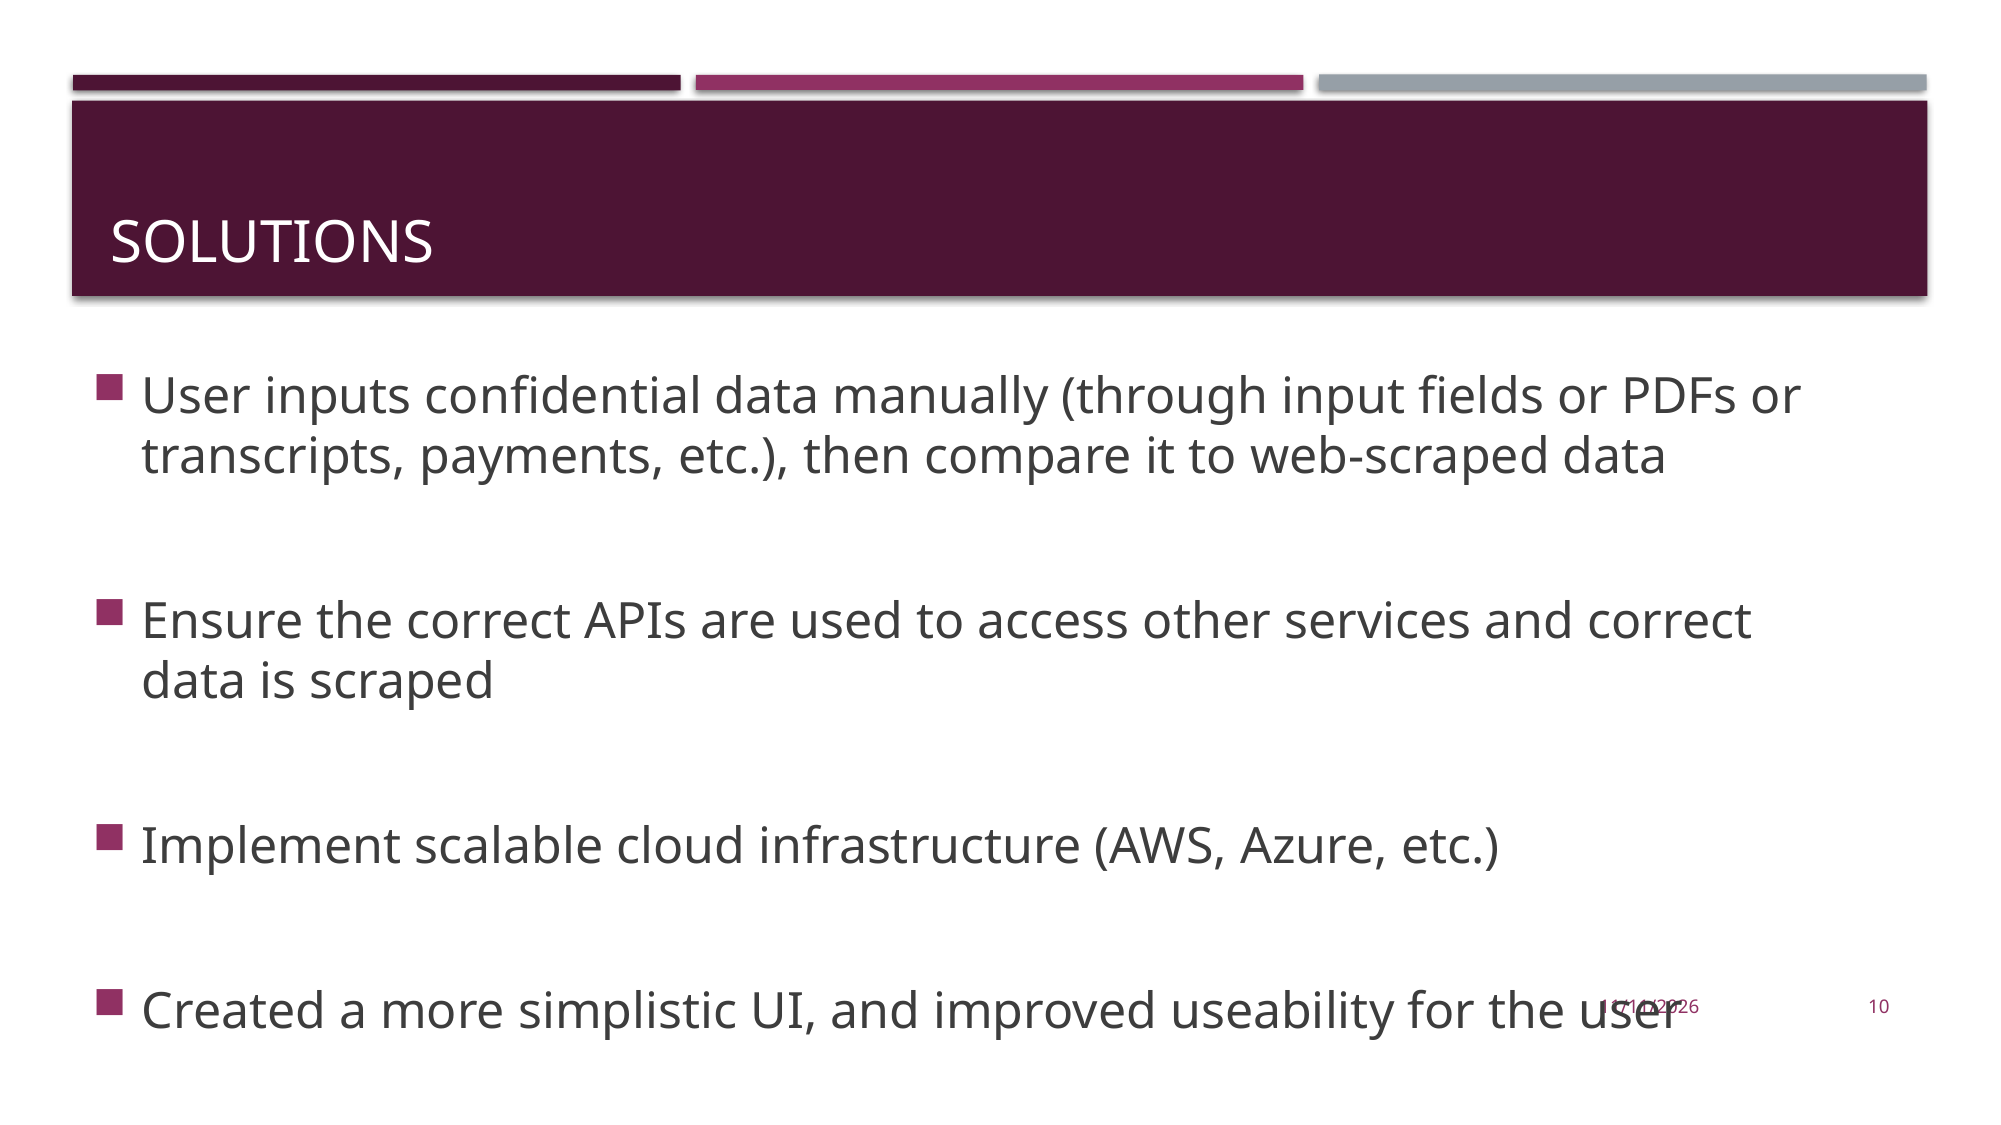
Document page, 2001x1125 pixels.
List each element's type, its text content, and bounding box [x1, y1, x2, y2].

slide_number 10 [1732, 977, 1905, 1037]
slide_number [1247, 977, 1715, 1037]
list User inputs confidential data manually (through input fields or PDFs or transcripts, payments, etc.), then compare it to web-scraped data Ensure the correct APIs are used to access other services and correct data is scraped Implement scalable cloud infrastructure (AWS, Azure, etc.) Created a more simplistic UI, and improved useability for the user [76, 475, 1887, 927]
title Solutions [95, 115, 1905, 282]
footer [95, 976, 1230, 1037]
